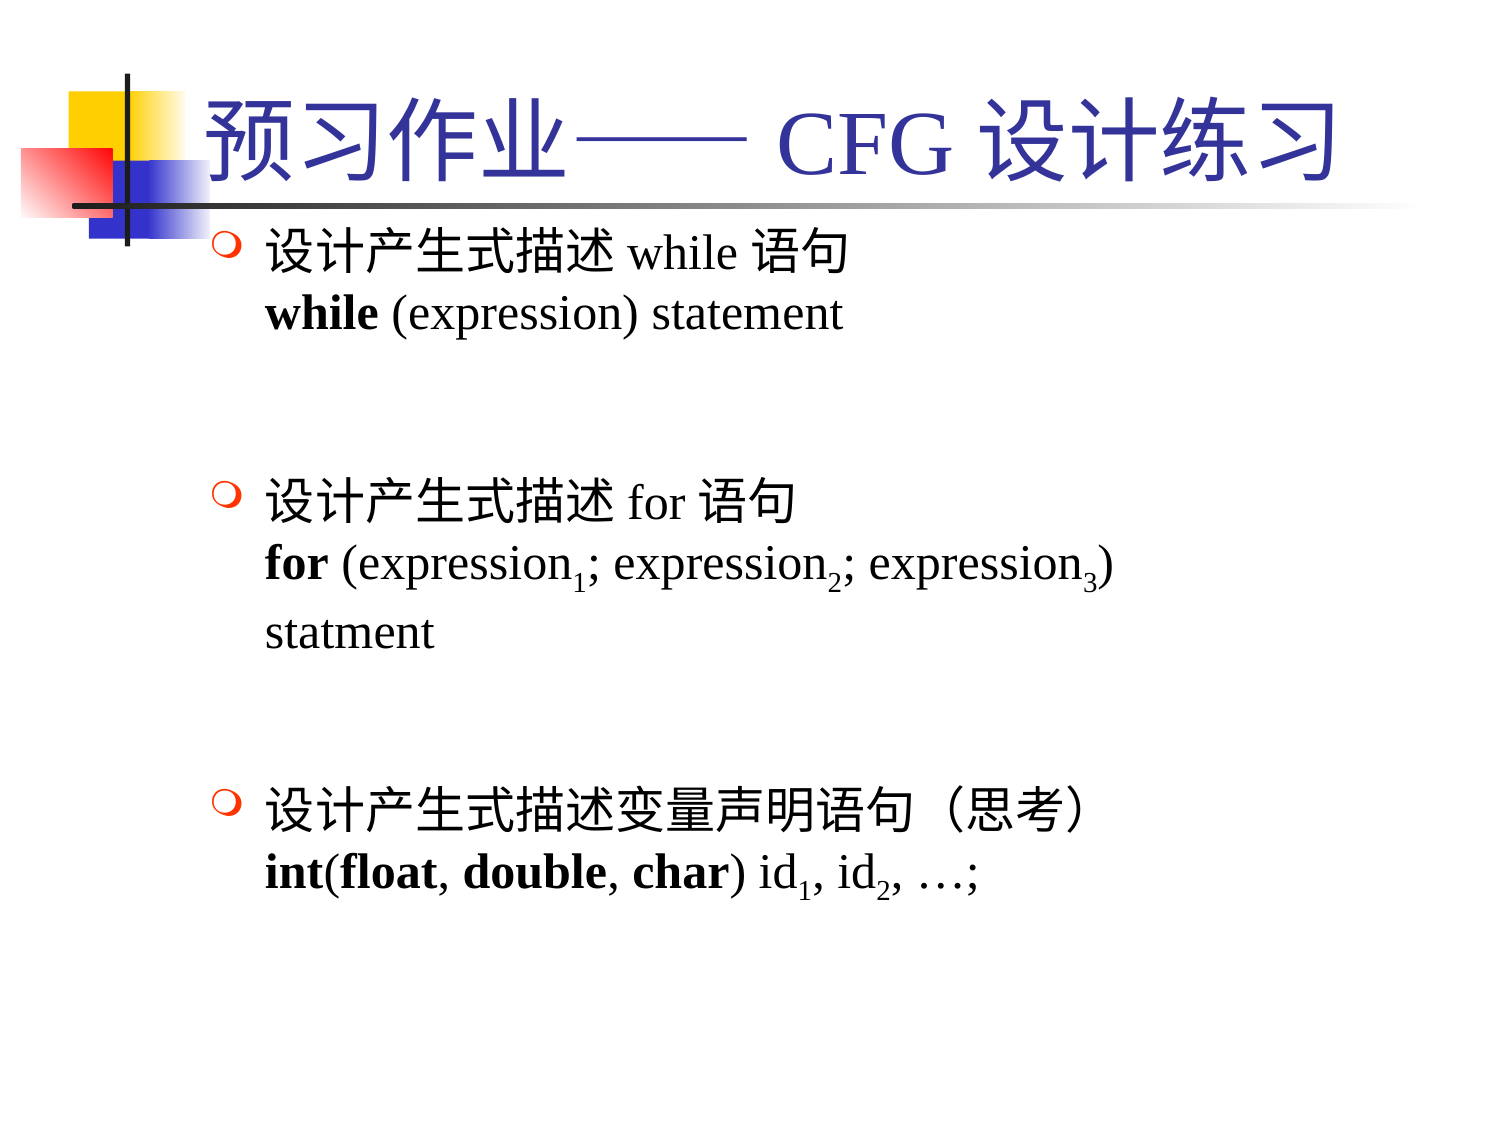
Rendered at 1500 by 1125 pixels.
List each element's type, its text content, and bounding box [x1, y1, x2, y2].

text_box 预习作业——CFG设计练习 [188, 12, 1468, 200]
text_box 设计产生式描述while语句 while (expression) statement 设计产生式描述for语句 for (expression1; expression2; expression3) statment 设计产生式描述变量声明语句（思考） int(float, double, char) id1, id2, …; [193, 212, 1469, 1113]
